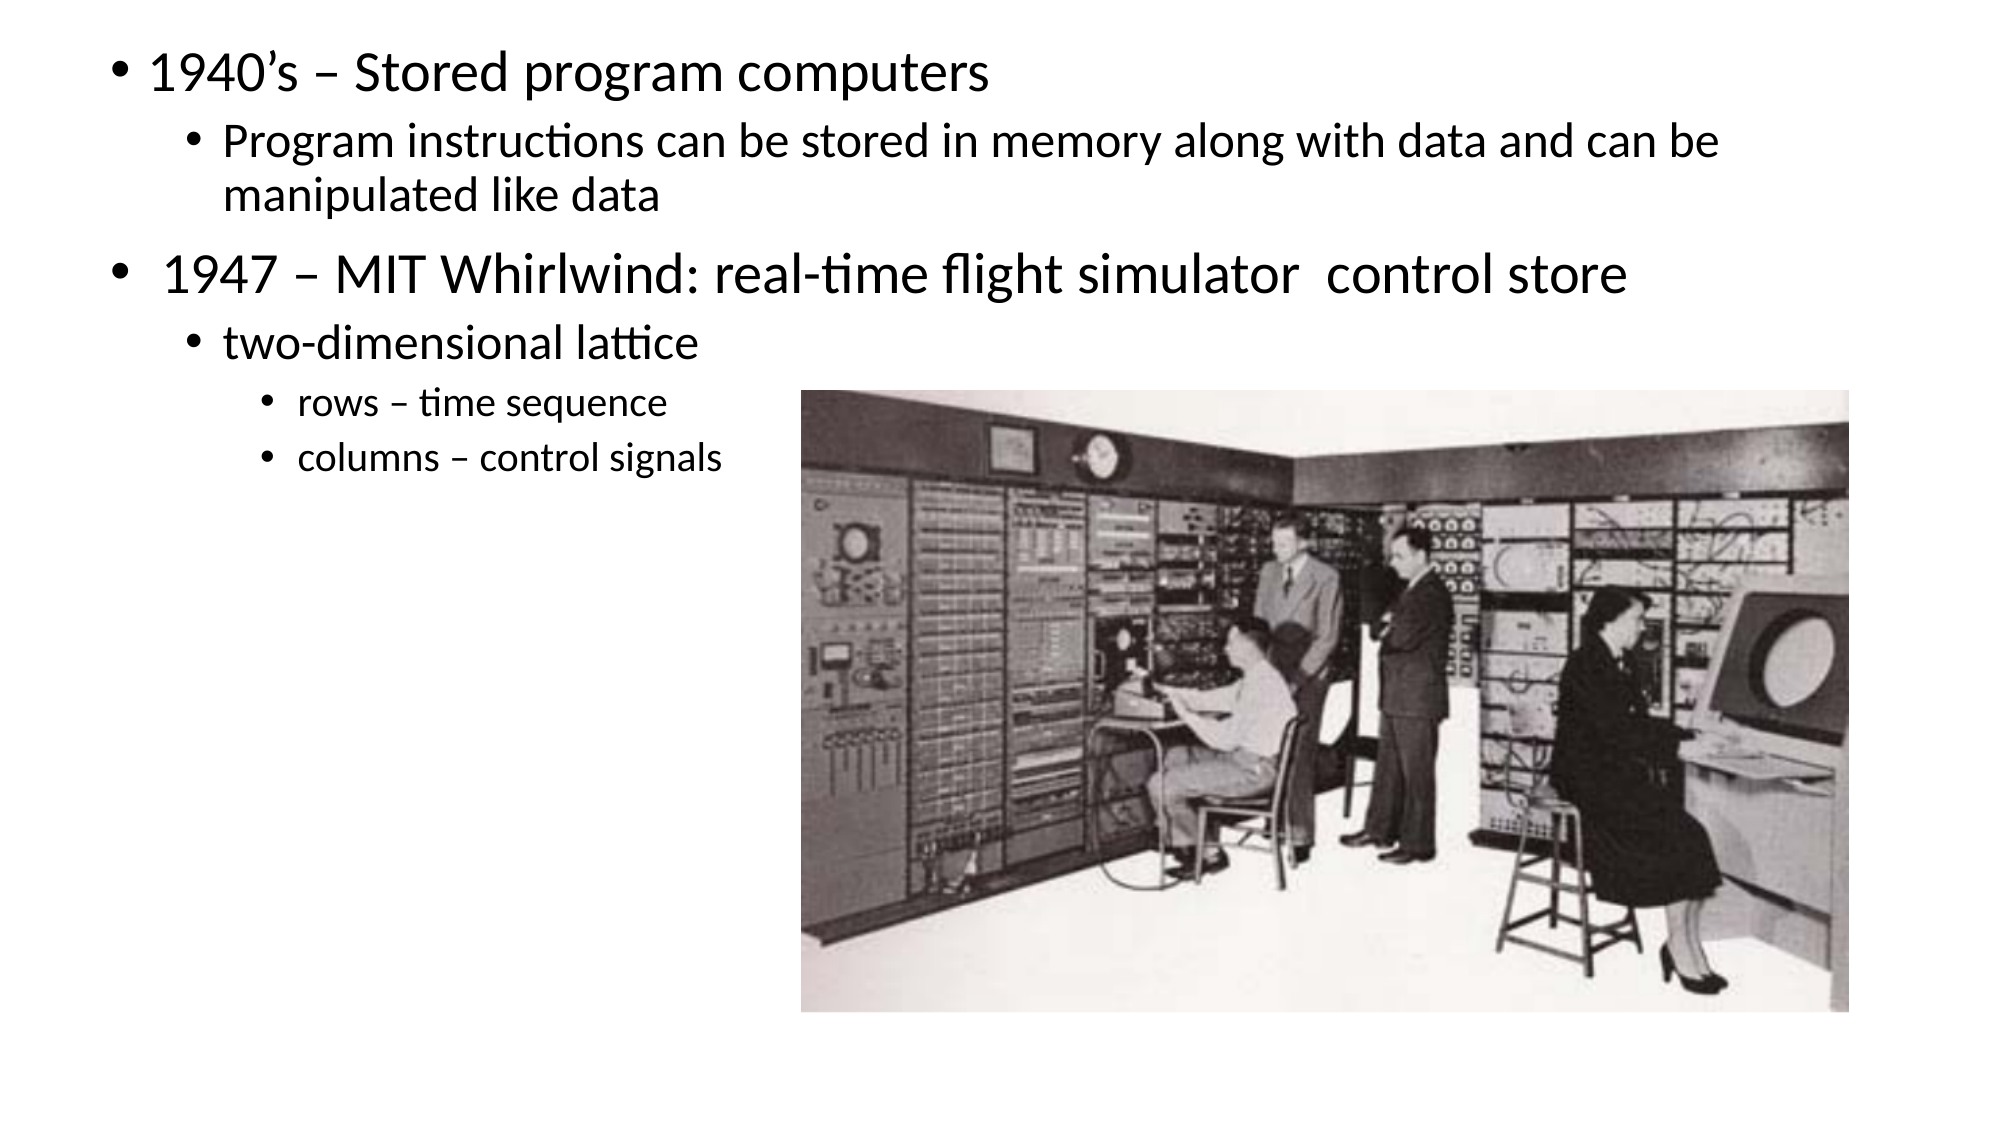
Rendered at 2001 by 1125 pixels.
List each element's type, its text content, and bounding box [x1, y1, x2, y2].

list 1940’s – Stored program computers Program instructions can be stored in memory along with data and can be manipulated like data 1947 – MIT Whirlwind: real-time flight simulator control store two-dimensional lattice rows – time sequence columns – control signals [95, 33, 1944, 748]
picture [801, 390, 1849, 1014]
